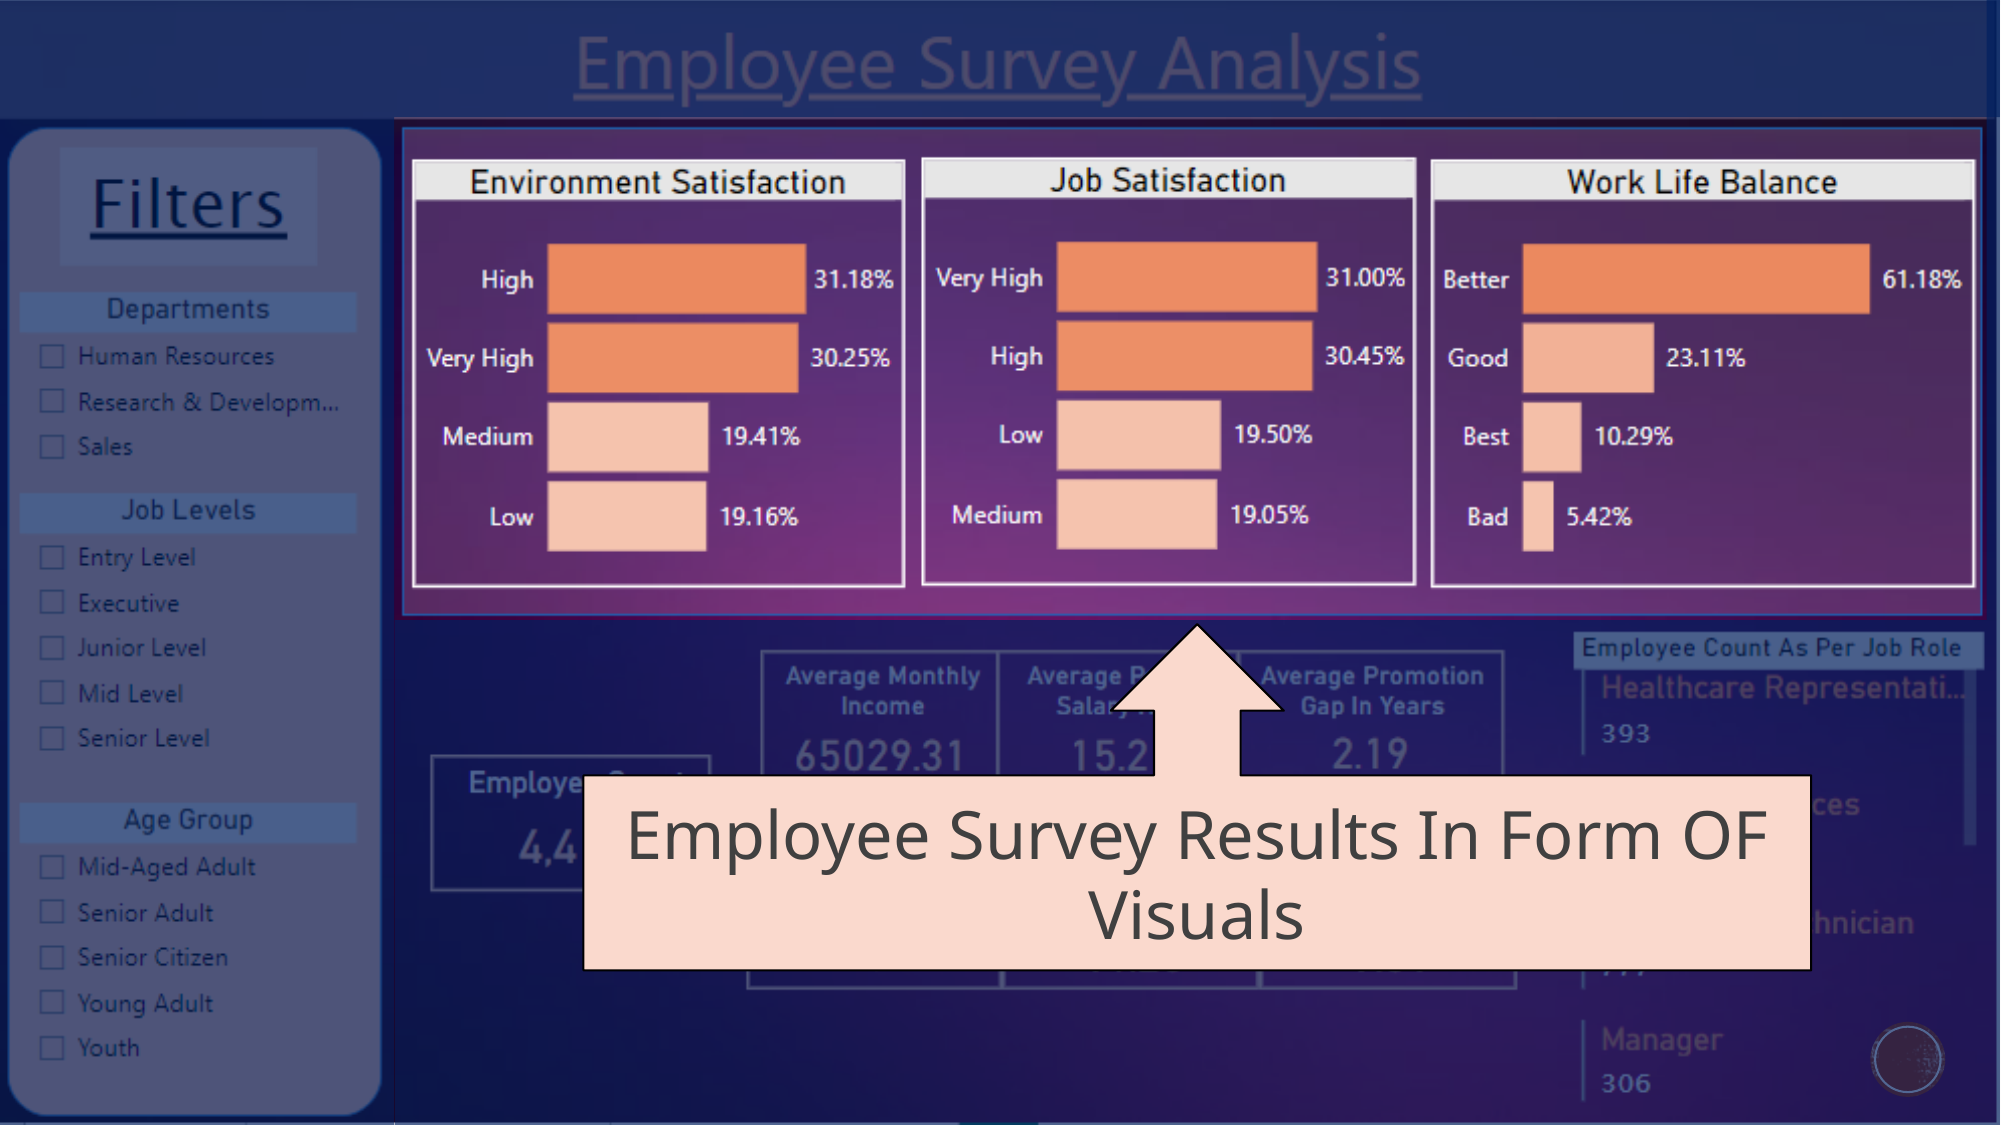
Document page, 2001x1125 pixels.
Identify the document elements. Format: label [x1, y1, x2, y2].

text_box [3, 3, 1996, 1123]
